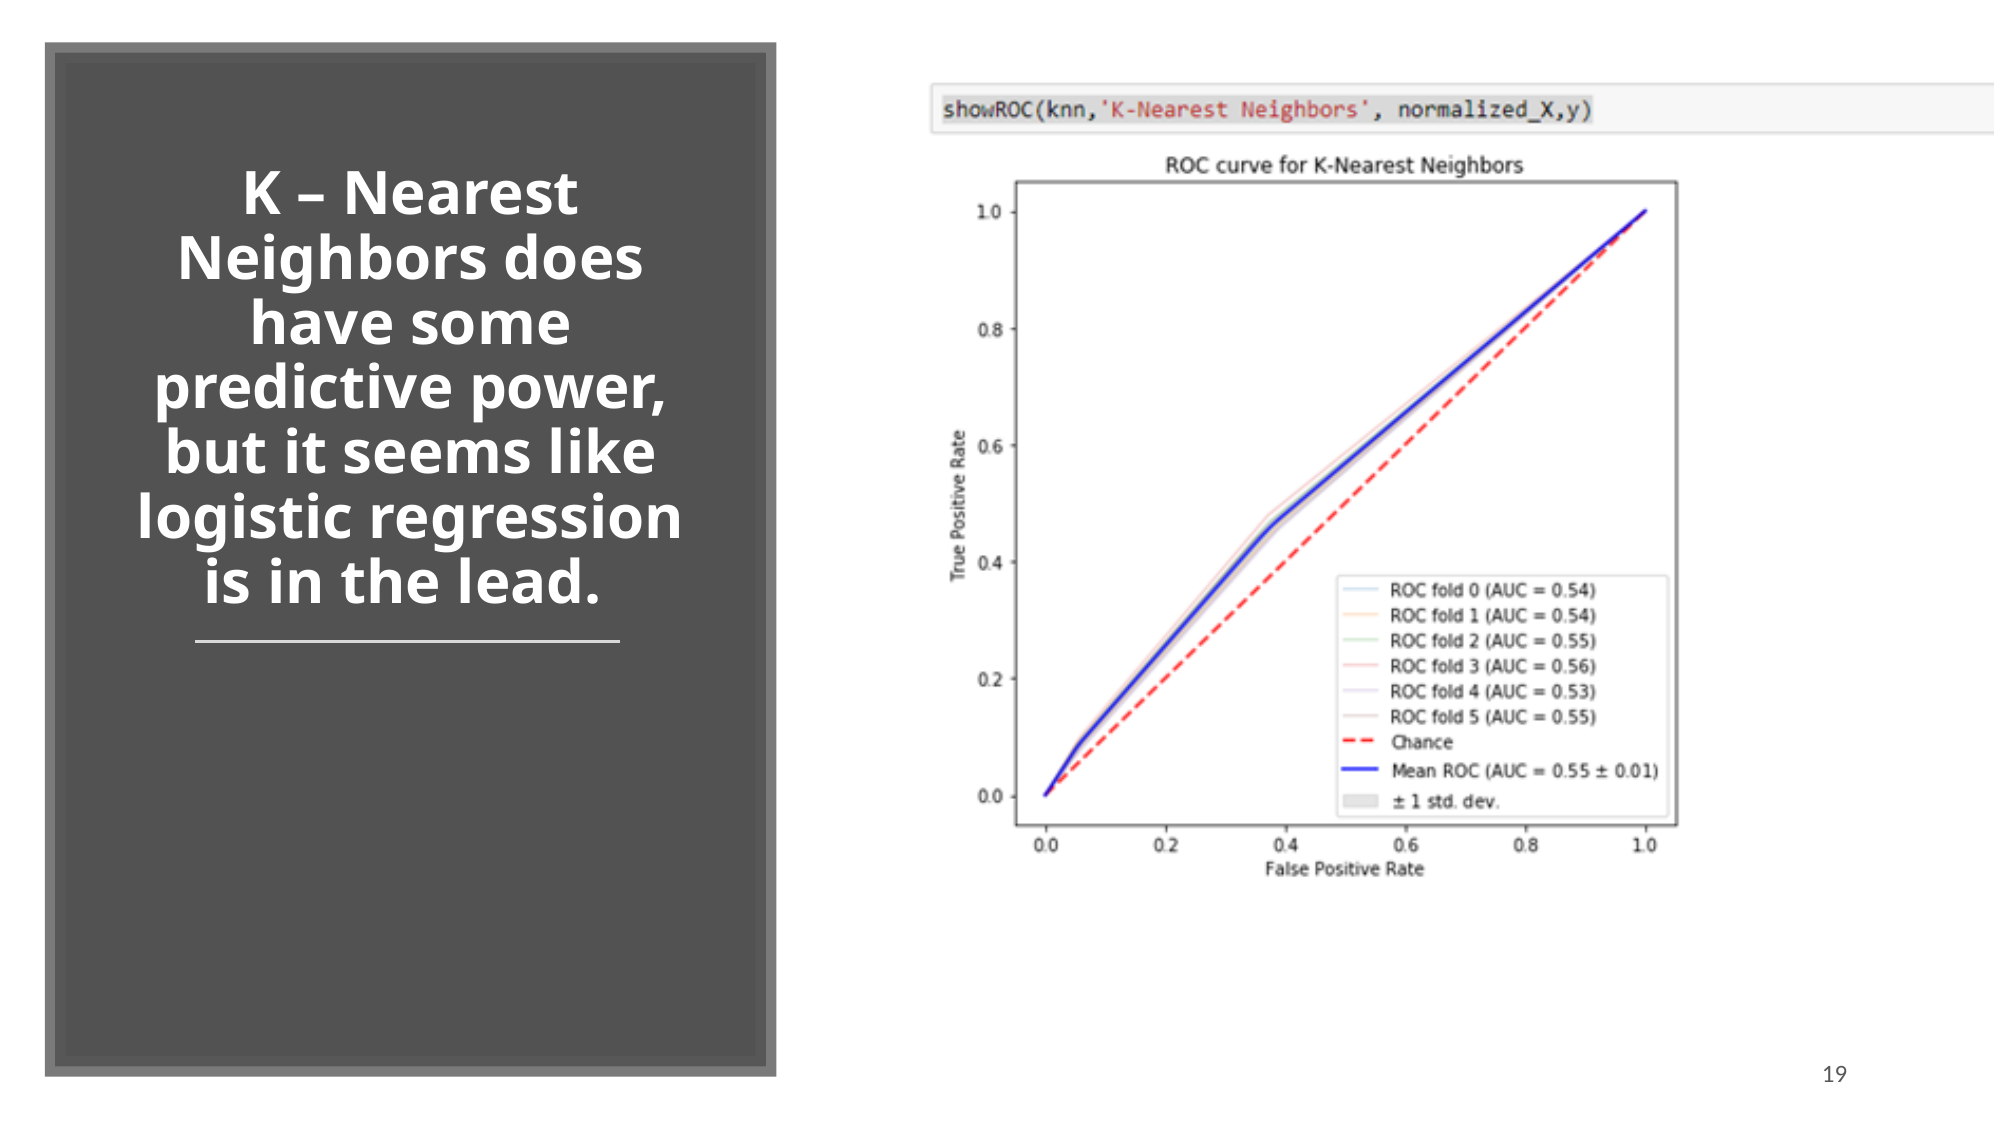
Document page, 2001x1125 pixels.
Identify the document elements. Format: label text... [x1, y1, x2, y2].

text_box [54, 52, 767, 1067]
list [921, 77, 1994, 913]
slide_number 19 [1638, 1042, 1863, 1103]
title K – Nearest Neighbors does have some predictive power, but it seems like logistic regression is in the lead. [110, 149, 711, 624]
